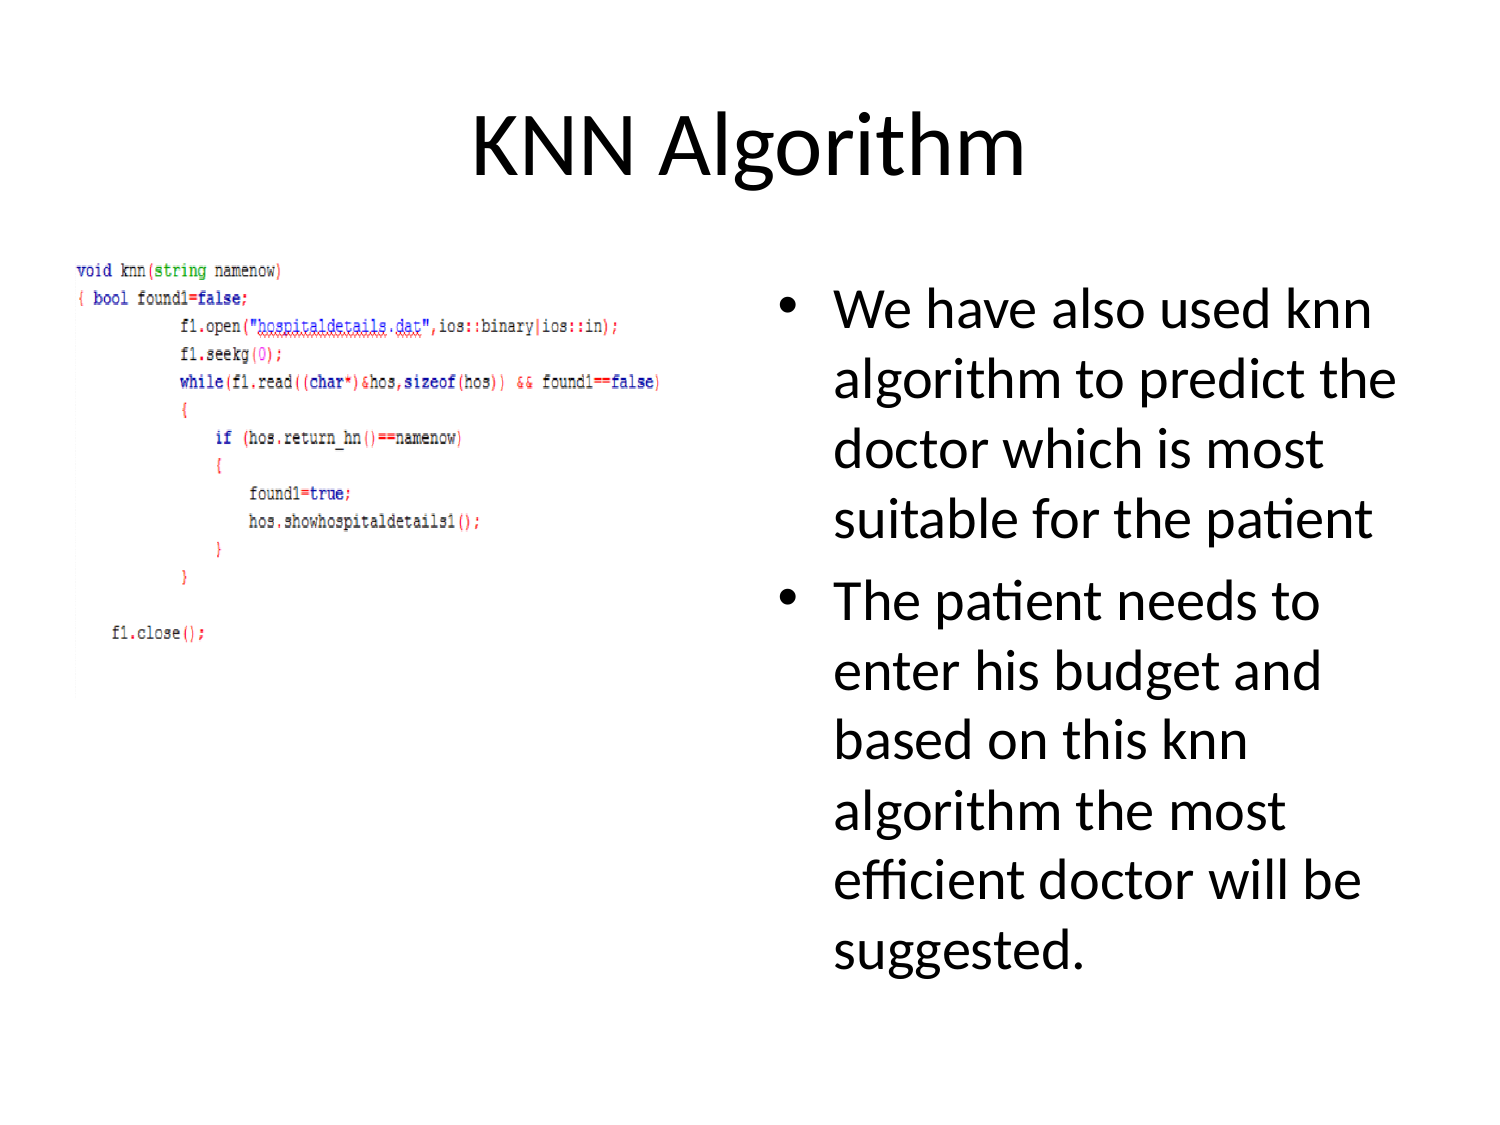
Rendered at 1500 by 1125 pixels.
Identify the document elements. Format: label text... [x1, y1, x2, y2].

title KNN Algorithm [75, 45, 1425, 233]
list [74, 262, 738, 701]
list We have also used knn algorithm to predict the doctor which is most suitable for the patient The patient needs to enter his budget and based on this knn algorithm the most efficient doctor will be suggested. [762, 262, 1425, 1005]
